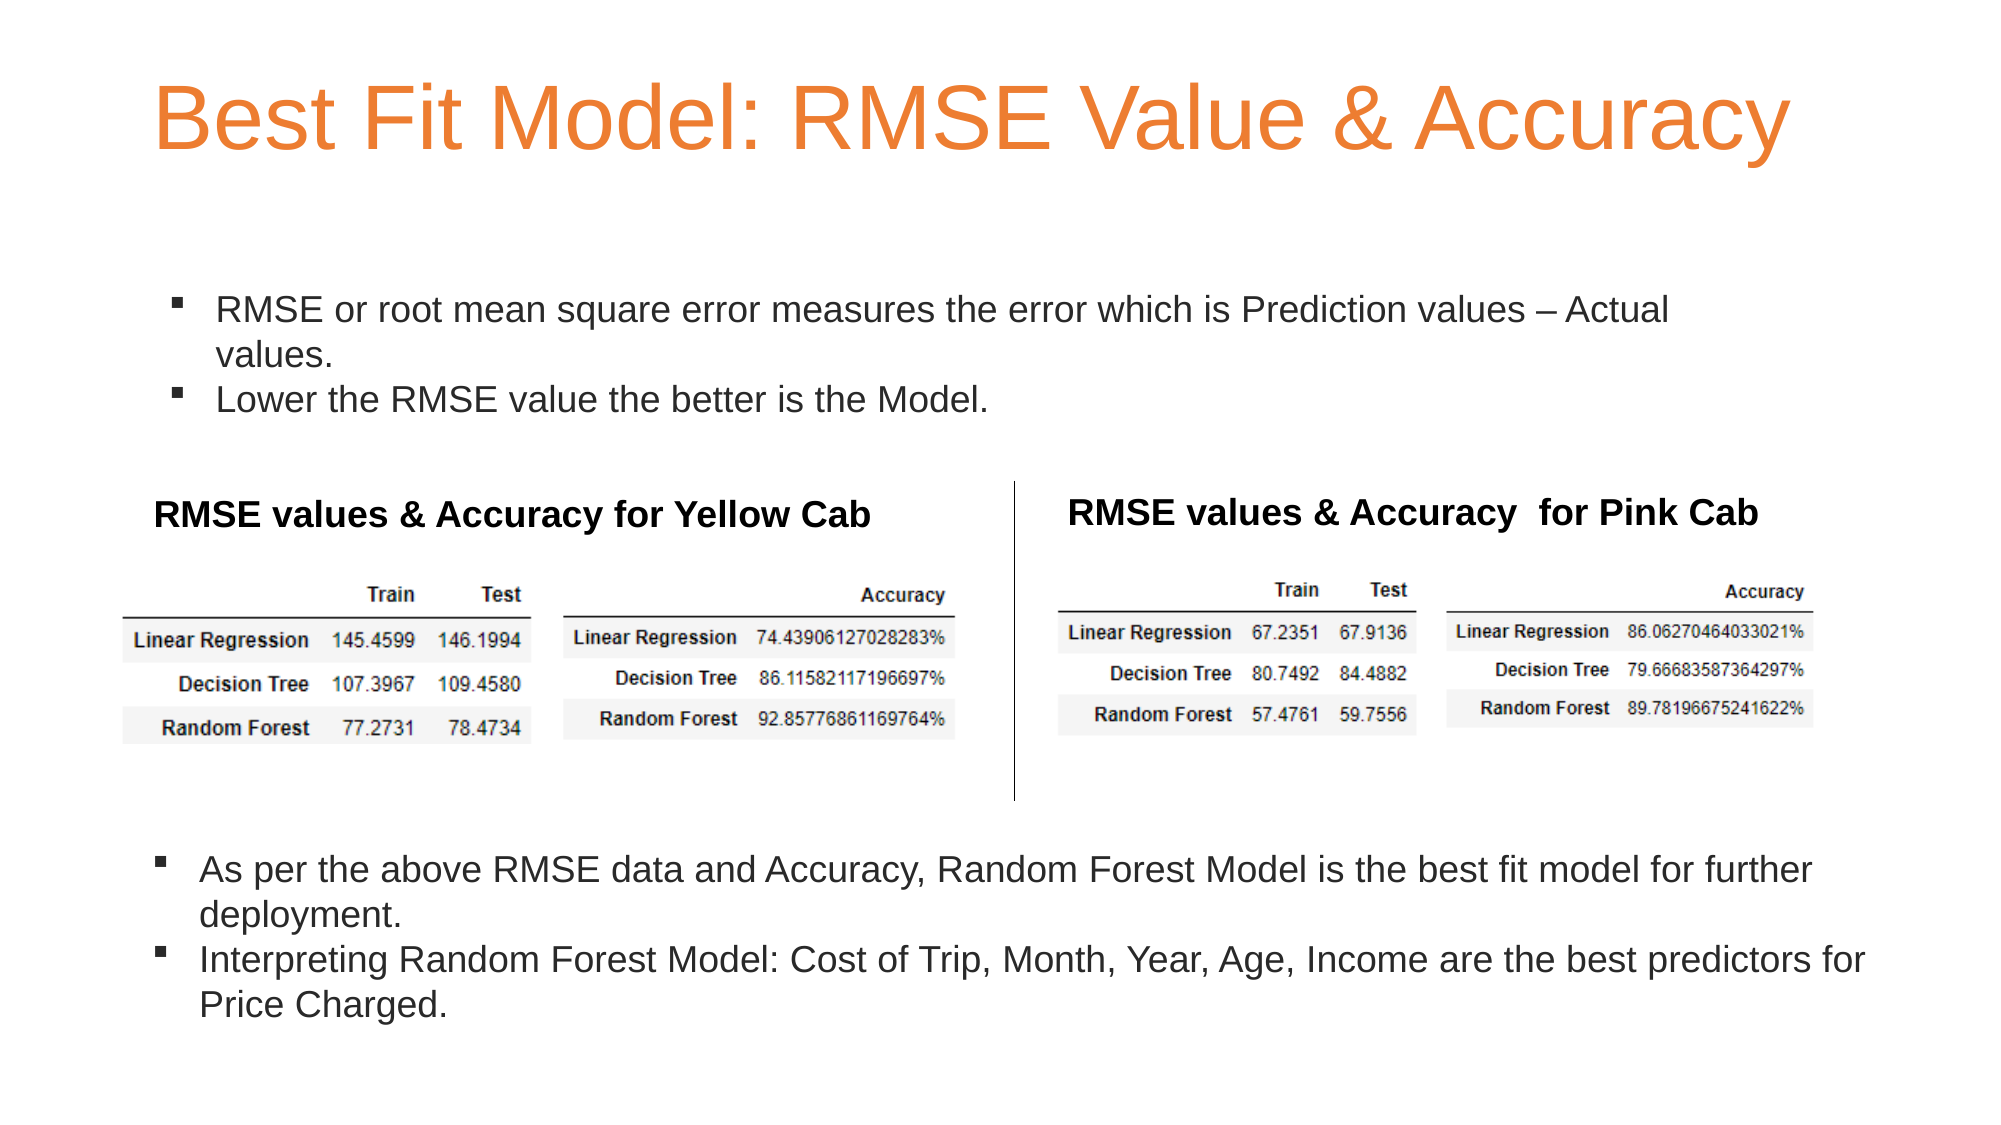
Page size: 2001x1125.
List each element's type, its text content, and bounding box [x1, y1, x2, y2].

picture [1049, 548, 1859, 744]
text_box RMSE or root mean square error measures the error which is Prediction values – Actual values. Lower the RMSE value the better is the Model. [154, 277, 1812, 428]
text_box RMSE values & Accuracy for Pink Cab [1052, 480, 1882, 541]
text_box As per the above RMSE data and Accuracy, Random Forest Model is the best fit model for further deployment. Interpreting Random Forest Model: Cost of Trip, Month, Year, Age, Income are the best predictors for Price Charged. [137, 837, 1913, 1032]
text_box RMSE values & Accuracy for Yellow Cab [138, 482, 968, 543]
title Best Fit Model: RMSE Value & Accuracy [137, 59, 1863, 180]
picture [118, 548, 974, 758]
